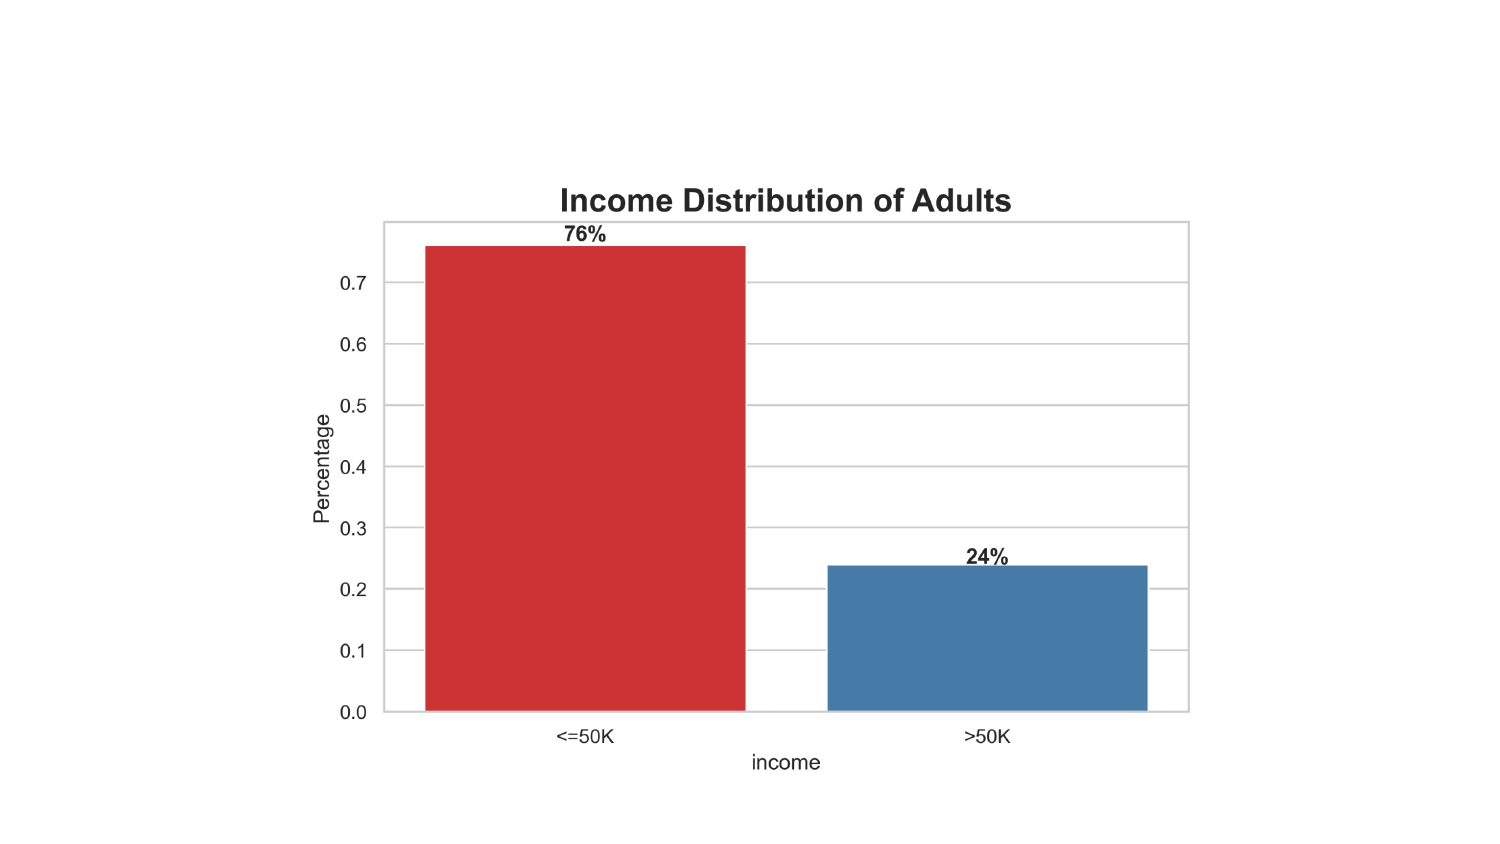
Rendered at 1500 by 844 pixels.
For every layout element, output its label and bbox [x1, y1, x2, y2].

picture [299, 175, 1201, 787]
